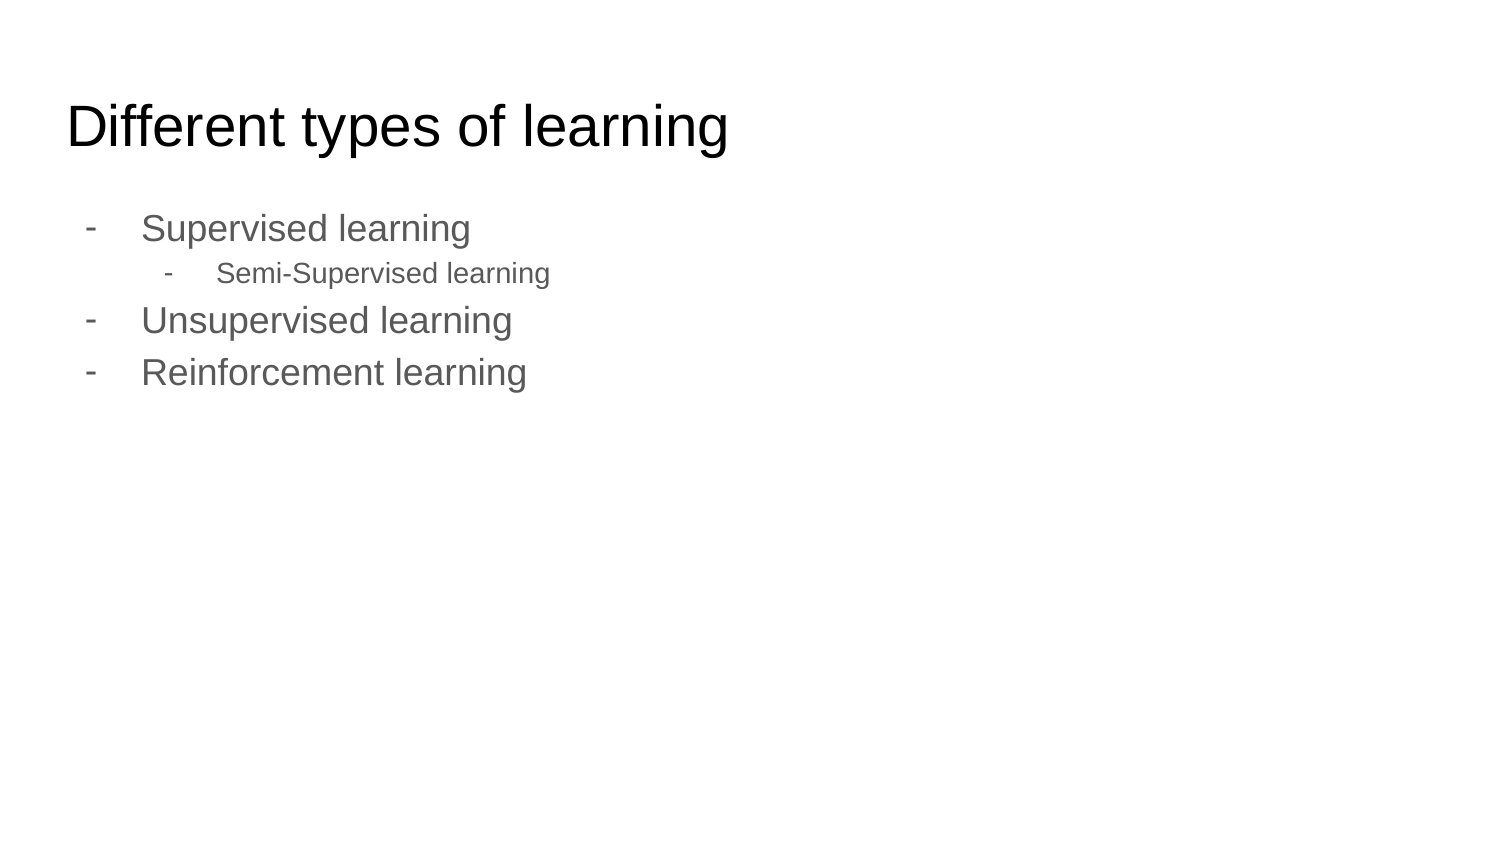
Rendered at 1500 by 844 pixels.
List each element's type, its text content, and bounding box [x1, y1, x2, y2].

list Supervised learning Semi-Supervised learning Unsupervised learning Reinforcement learning [51, 182, 1449, 743]
title Different types of learning [51, 72, 1449, 167]
